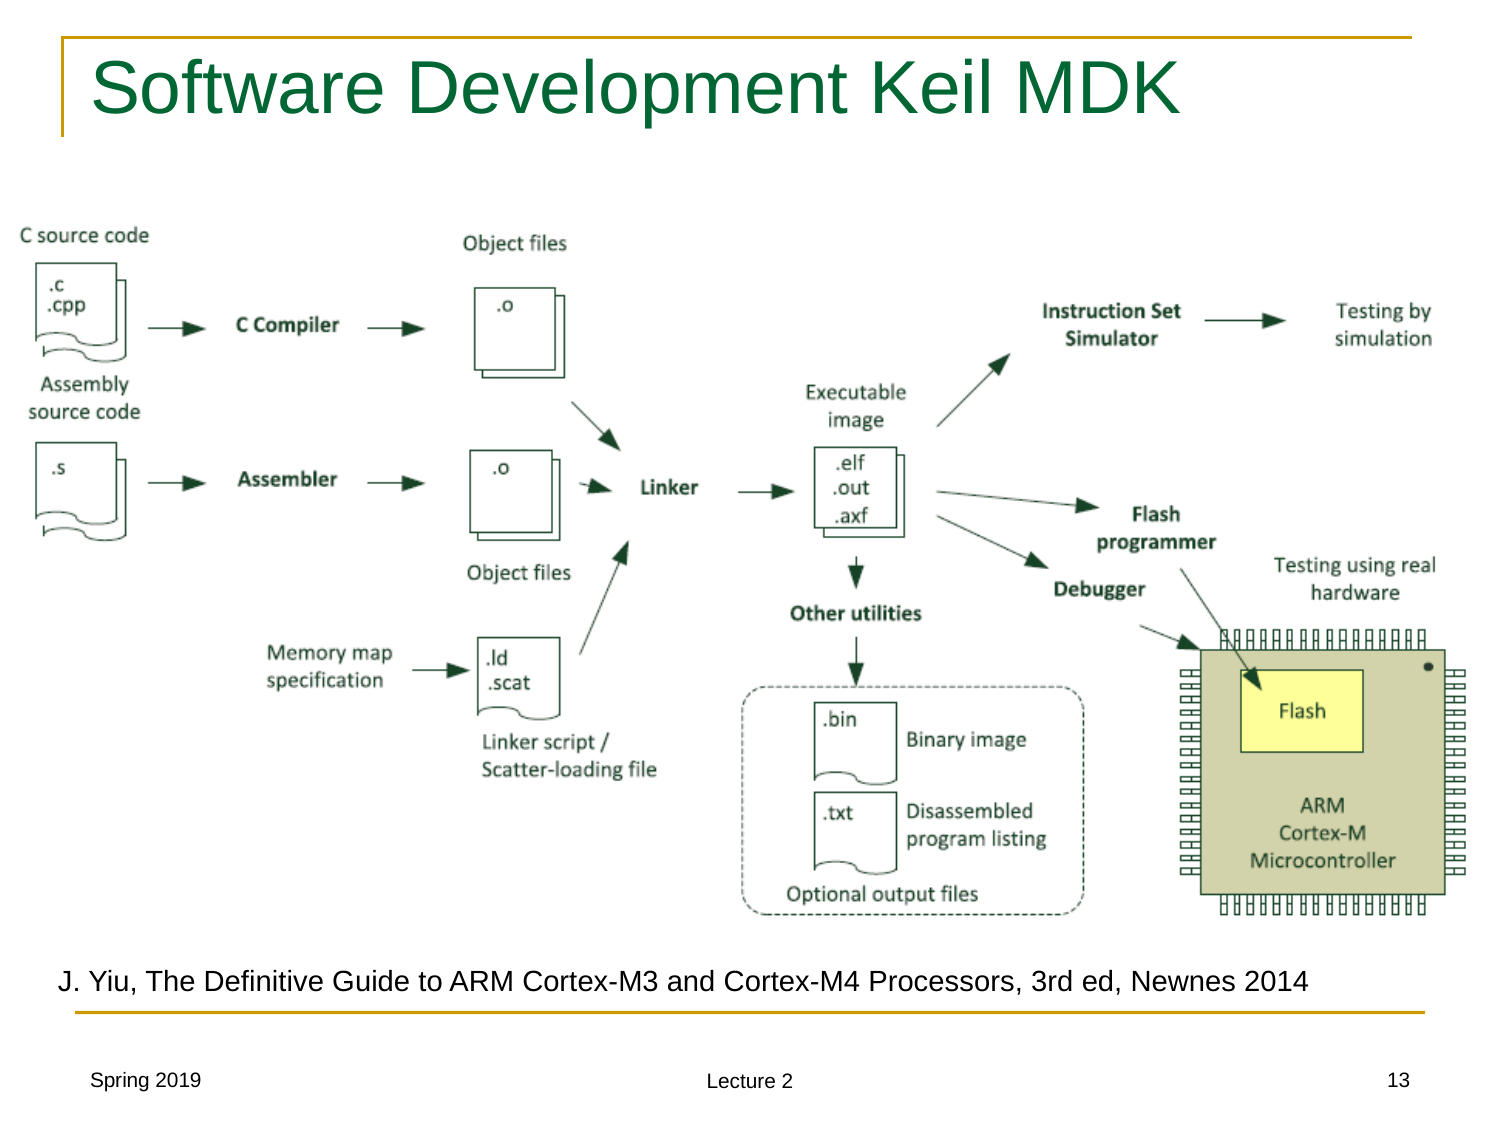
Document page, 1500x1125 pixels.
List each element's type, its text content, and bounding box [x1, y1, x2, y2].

picture [0, 207, 1500, 945]
text_box J. Yiu, The Definitive Guide to ARM Cortex-M3 and Cortex-M4 Processors, 3rd ed, Newnes 2014 [43, 954, 1326, 1005]
title Software Development Keil MDK [75, 31, 1425, 138]
slide_number 13 [1074, 1024, 1425, 1100]
slide_number Spring 2019 [75, 1024, 425, 1100]
footer Lecture 2 [512, 1025, 988, 1100]
